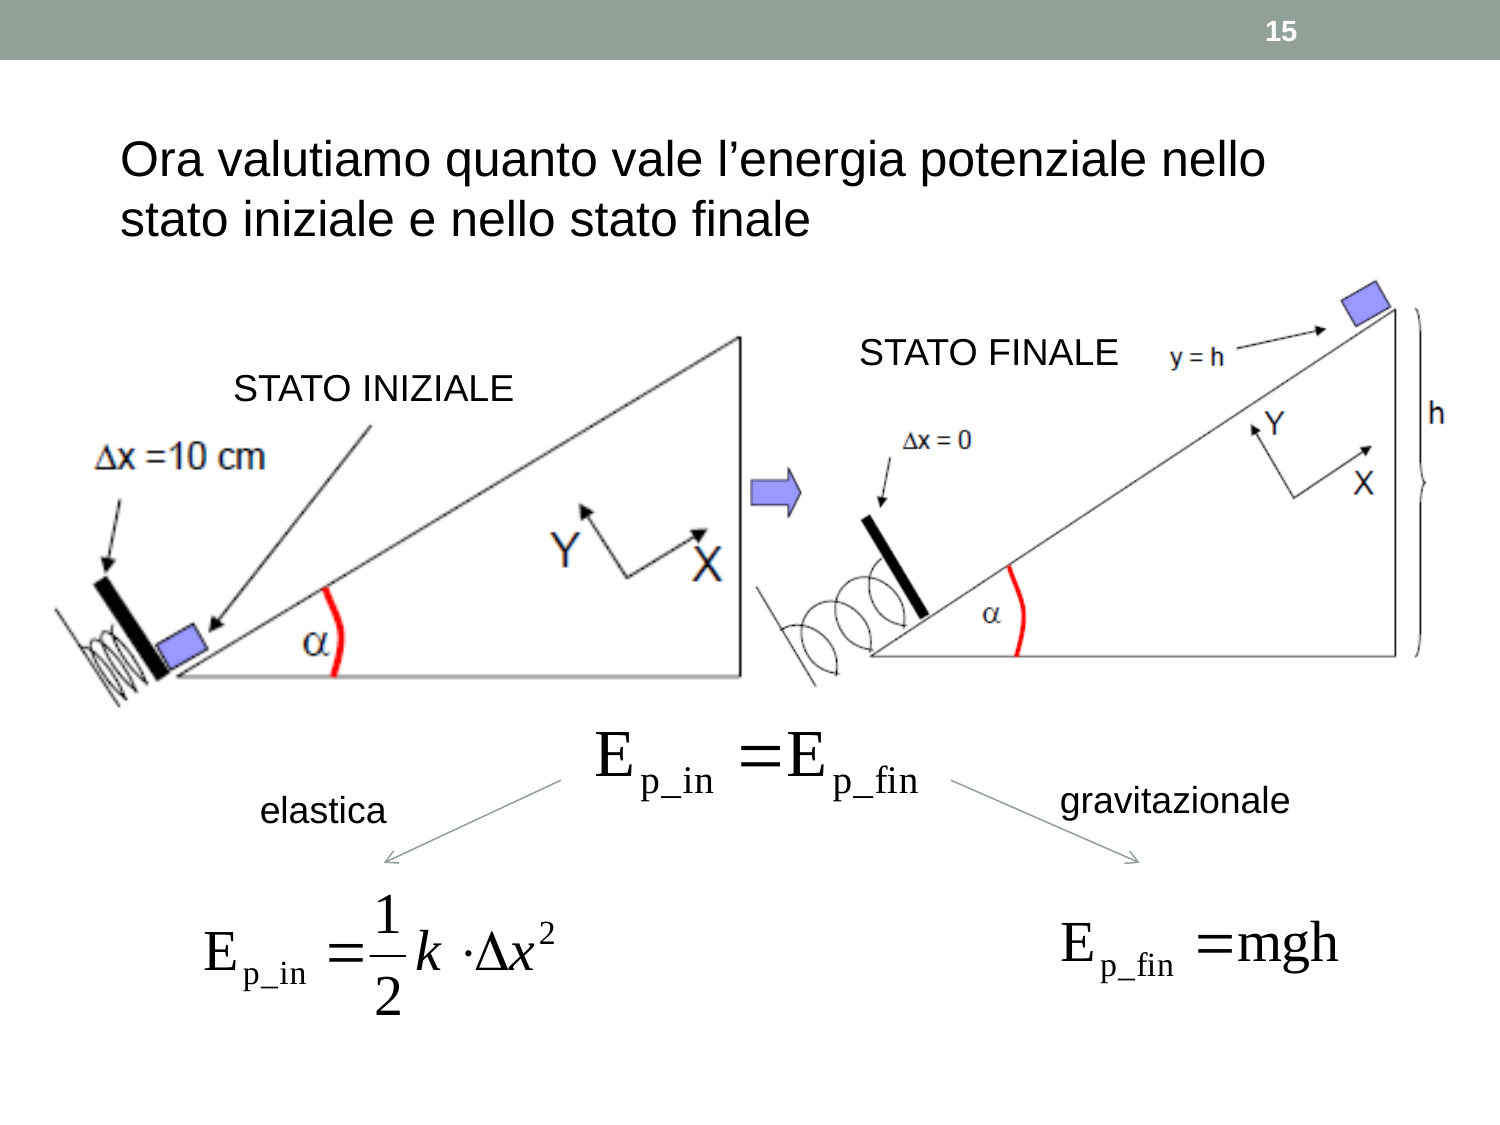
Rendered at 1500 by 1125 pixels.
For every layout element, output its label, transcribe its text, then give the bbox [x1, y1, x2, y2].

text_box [950, 779, 1140, 864]
text_box elastica [245, 803, 380, 839]
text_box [1051, 903, 1352, 996]
picture [43, 258, 1459, 794]
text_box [194, 878, 568, 1029]
slide_number 15 [1250, 3, 1425, 57]
text_box gravitazionale [1045, 768, 1341, 829]
text_box Ora valutiamo quanto vale l’energia potenziale nello stato iniziale e nello stato finale [105, 118, 1352, 254]
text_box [584, 708, 932, 816]
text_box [383, 779, 562, 864]
